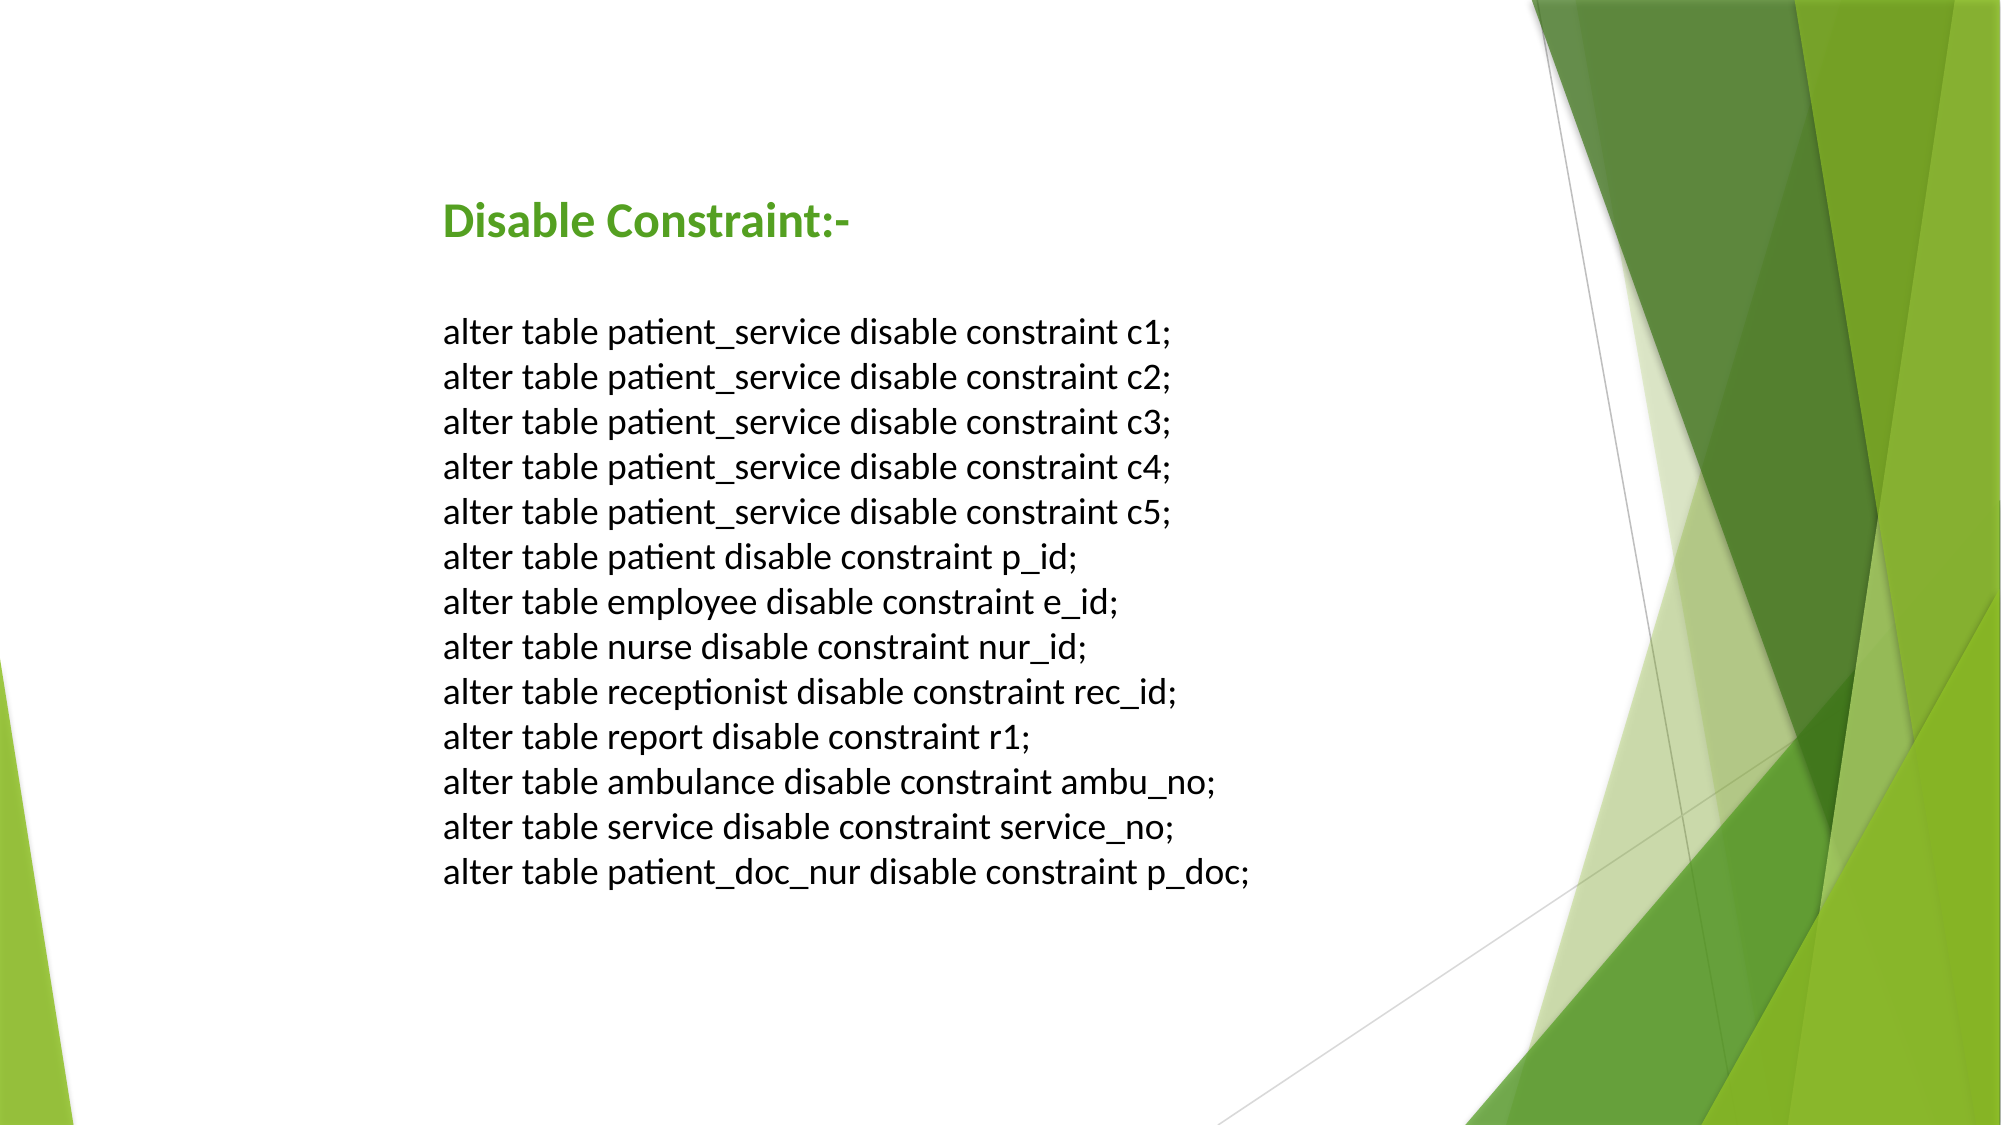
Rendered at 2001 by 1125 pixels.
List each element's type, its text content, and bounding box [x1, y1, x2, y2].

text_box Disable Constraint:- alter table patient_service disable constraint c1; alter table patient_service disable constraint c2; alter table patient_service disable constraint c3; alter table patient_service disable constraint c4; alter table patient_service disable constraint c5; alter table patient disable constraint p_id; alter table employee disable constraint e_id; alter table nurse disable constraint nur_id; alter table receptionist disable constraint rec_id; alter table report disable constraint r1; alter table ambulance disable constraint ambu_no; alter table service disable constraint service_no; alter table patient_doc_nur disable constraint p_doc; [428, 179, 1429, 945]
